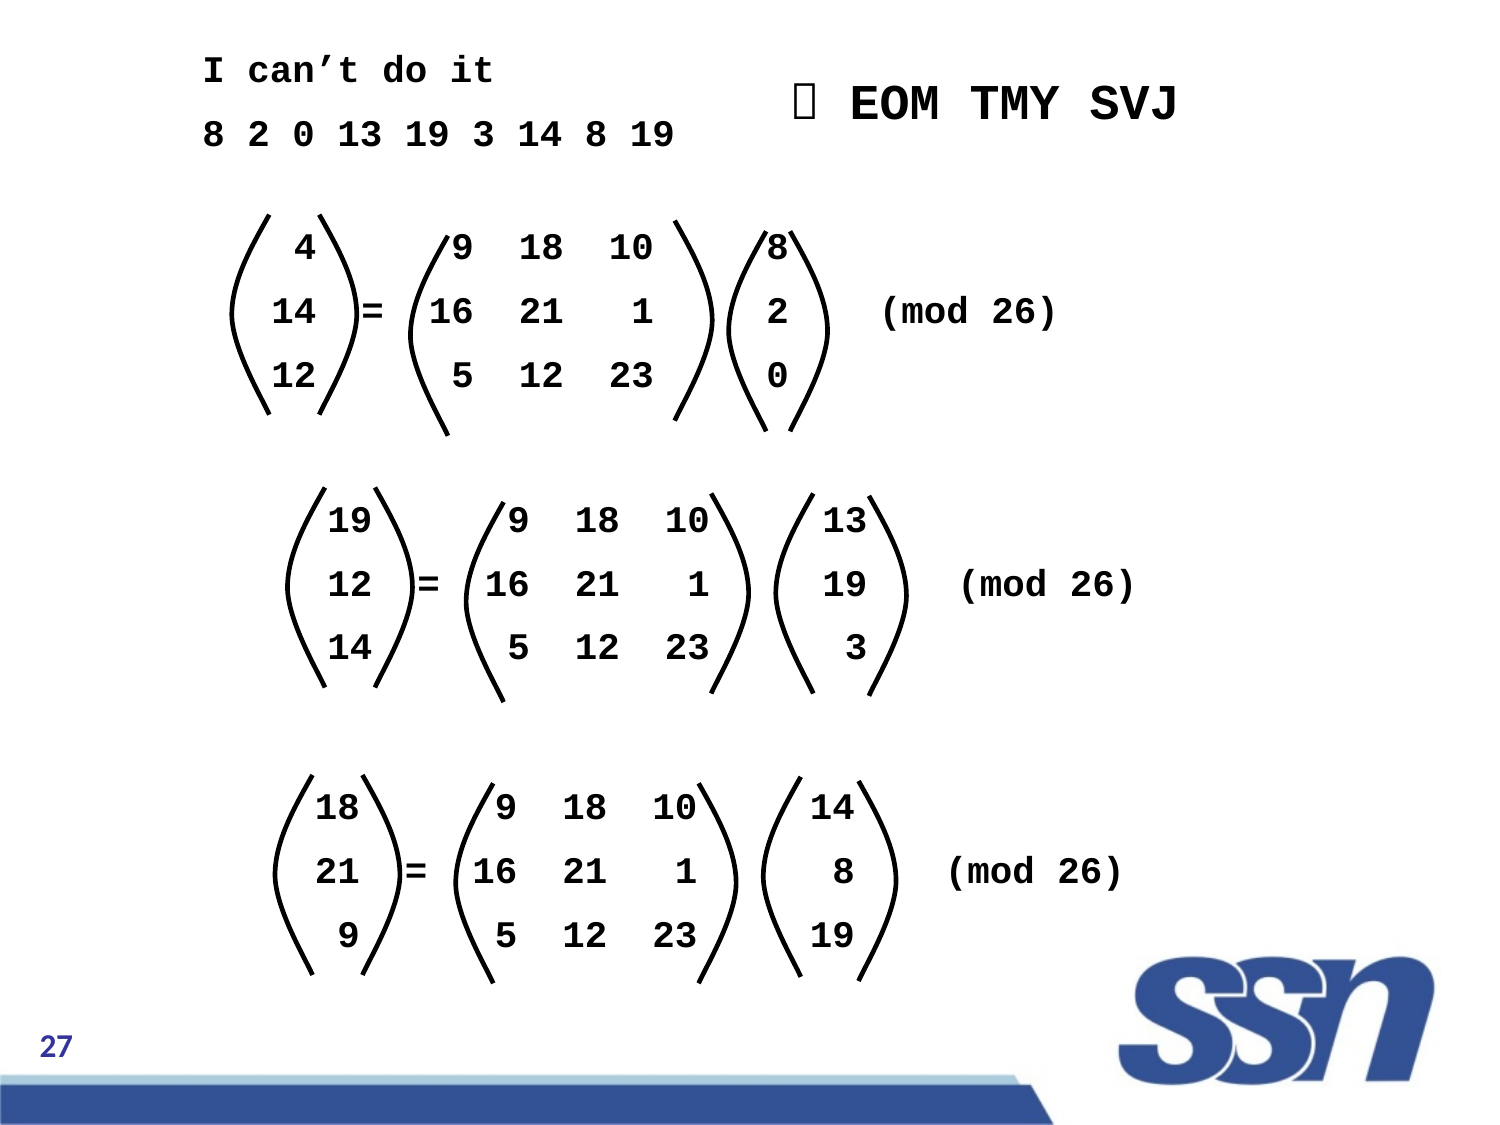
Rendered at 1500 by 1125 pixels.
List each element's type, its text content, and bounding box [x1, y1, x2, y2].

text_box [231, 214, 1220, 436]
text_box  EOM TMY SVJ [774, 62, 1313, 138]
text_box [274, 774, 1263, 991]
text_box I can’t do it 8 2 0 13 19 3 14 8 19 [187, 37, 775, 161]
picture [0, 913, 1500, 1125]
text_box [287, 487, 1276, 703]
